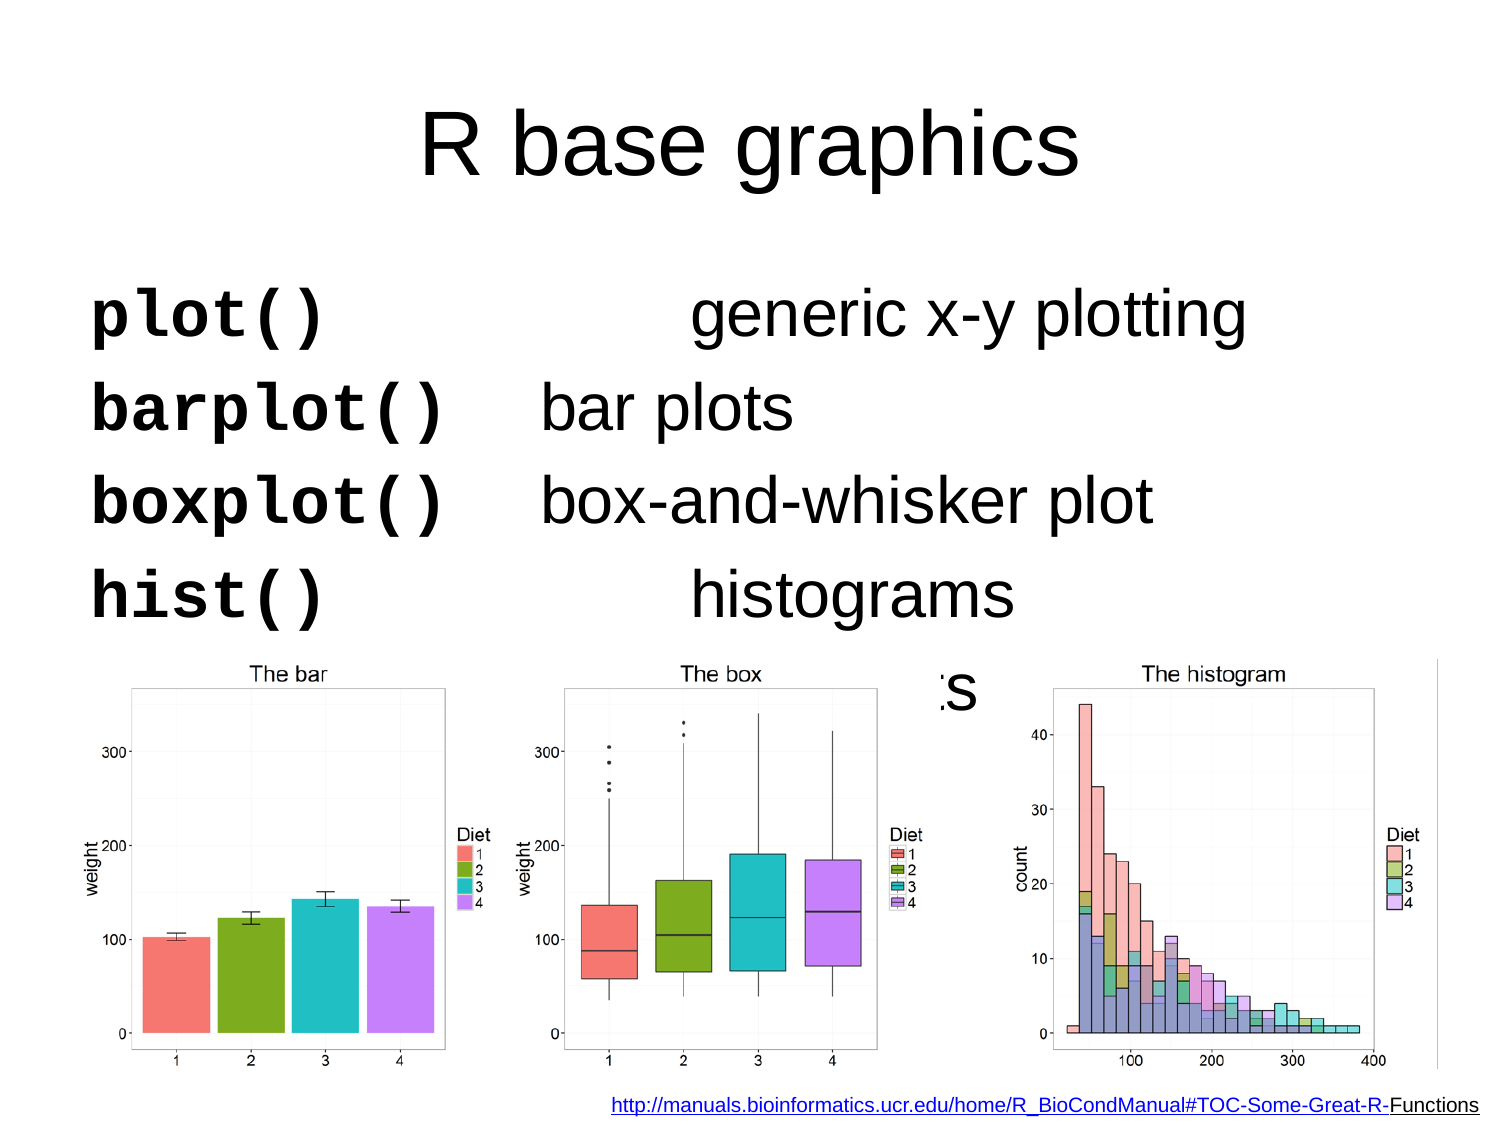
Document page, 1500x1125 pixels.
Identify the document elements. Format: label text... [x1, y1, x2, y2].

picture [74, 658, 1449, 1069]
text_box http://manuals.bioinformatics.ucr.edu/home/R_BioCondManual#TOC-Some-Great-R-Functions [565, 1084, 1500, 1125]
title R base graphics [75, 45, 1425, 233]
list plot() generic x-y plotting barplot() bar plots boxplot() box-and-whisker plot hist() histograms pie() pie charts [75, 262, 1425, 657]
